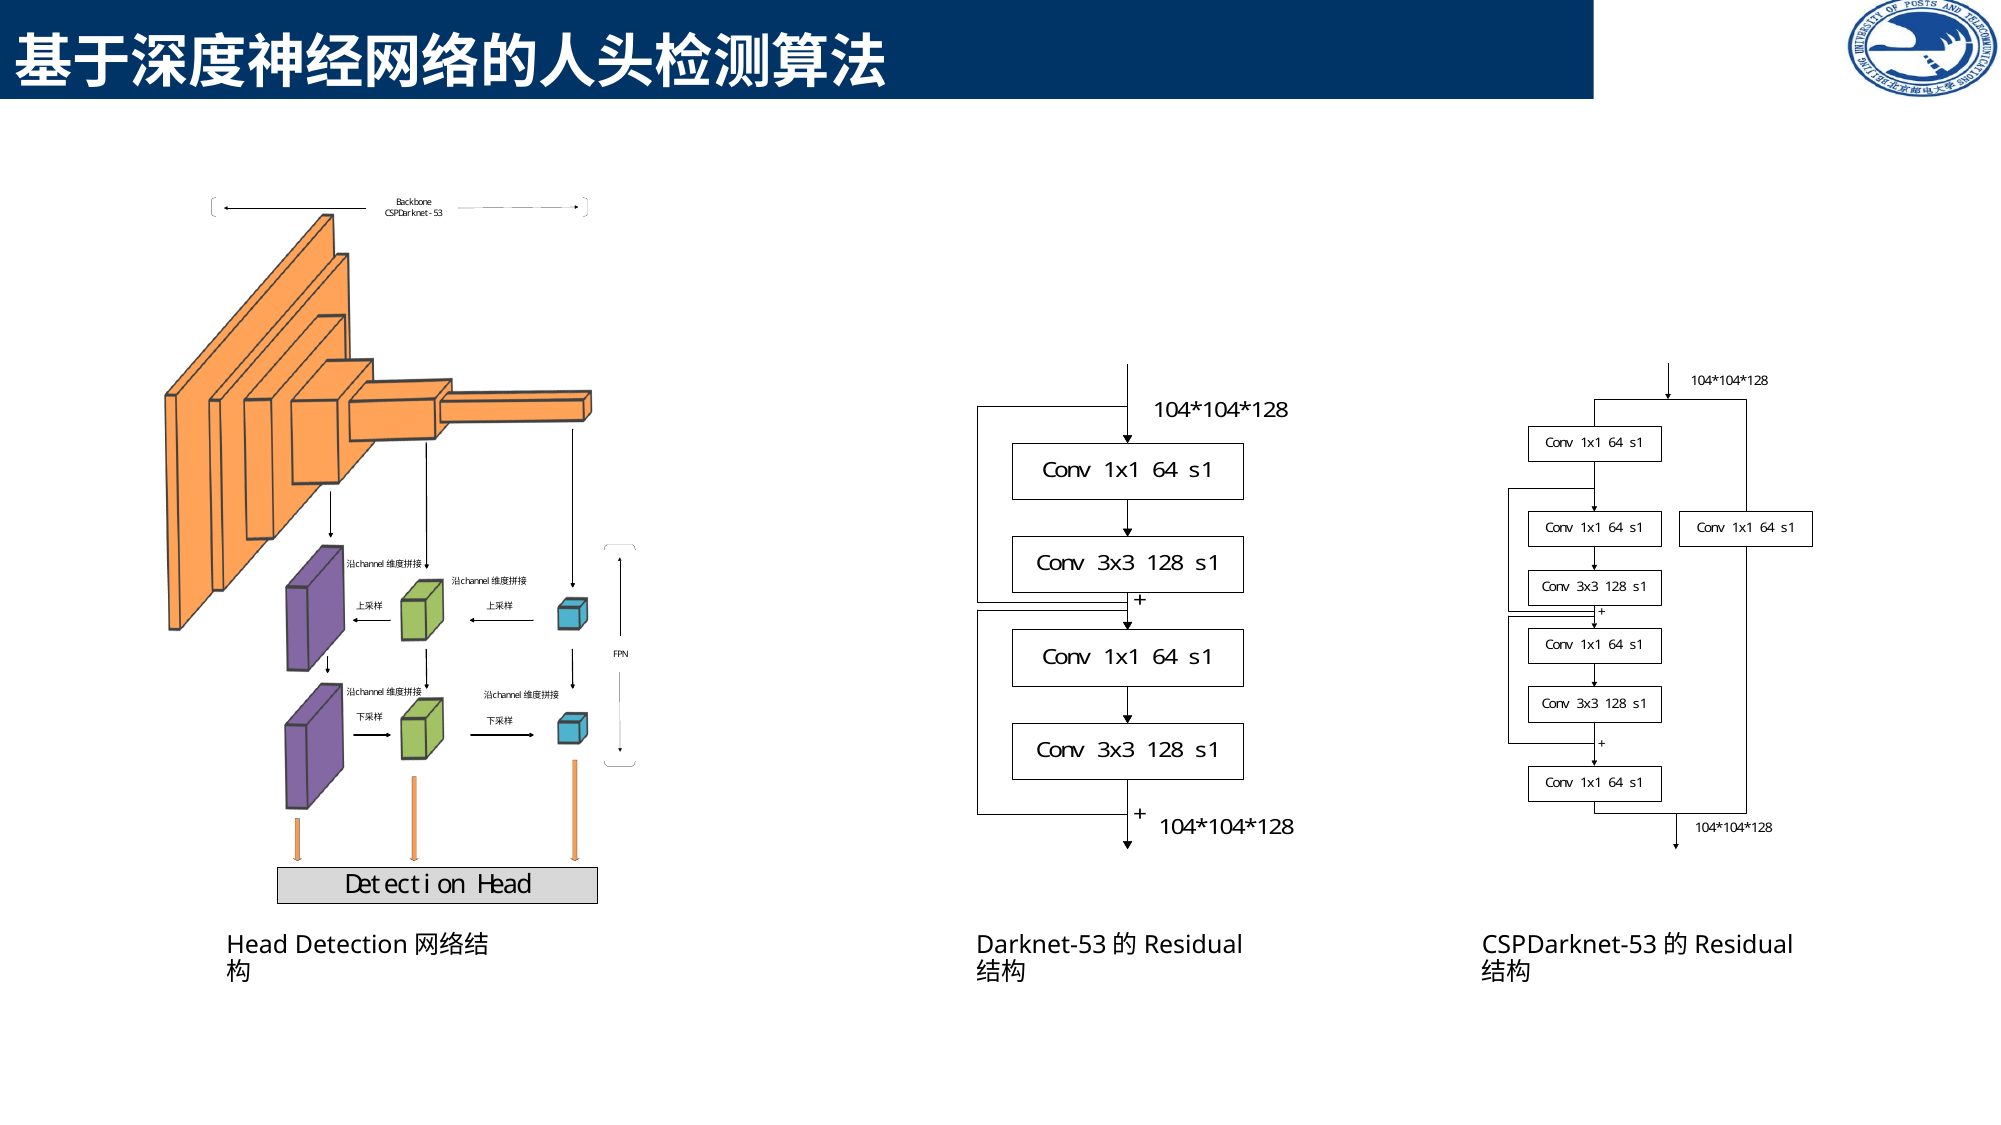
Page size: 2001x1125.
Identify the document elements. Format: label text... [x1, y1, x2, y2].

text_box CSPDarknet-53的Residual结构 [1466, 958, 1830, 994]
text_box Head Detection网络结构 [211, 948, 520, 994]
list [37, 180, 693, 904]
text_box 基于深度神经网络的人头检测算法 [0, 0, 903, 102]
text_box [933, 361, 1315, 850]
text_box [1482, 361, 1814, 850]
text_box Darknet-53的Residual结构 [961, 958, 1288, 994]
picture [1844, 0, 2000, 99]
